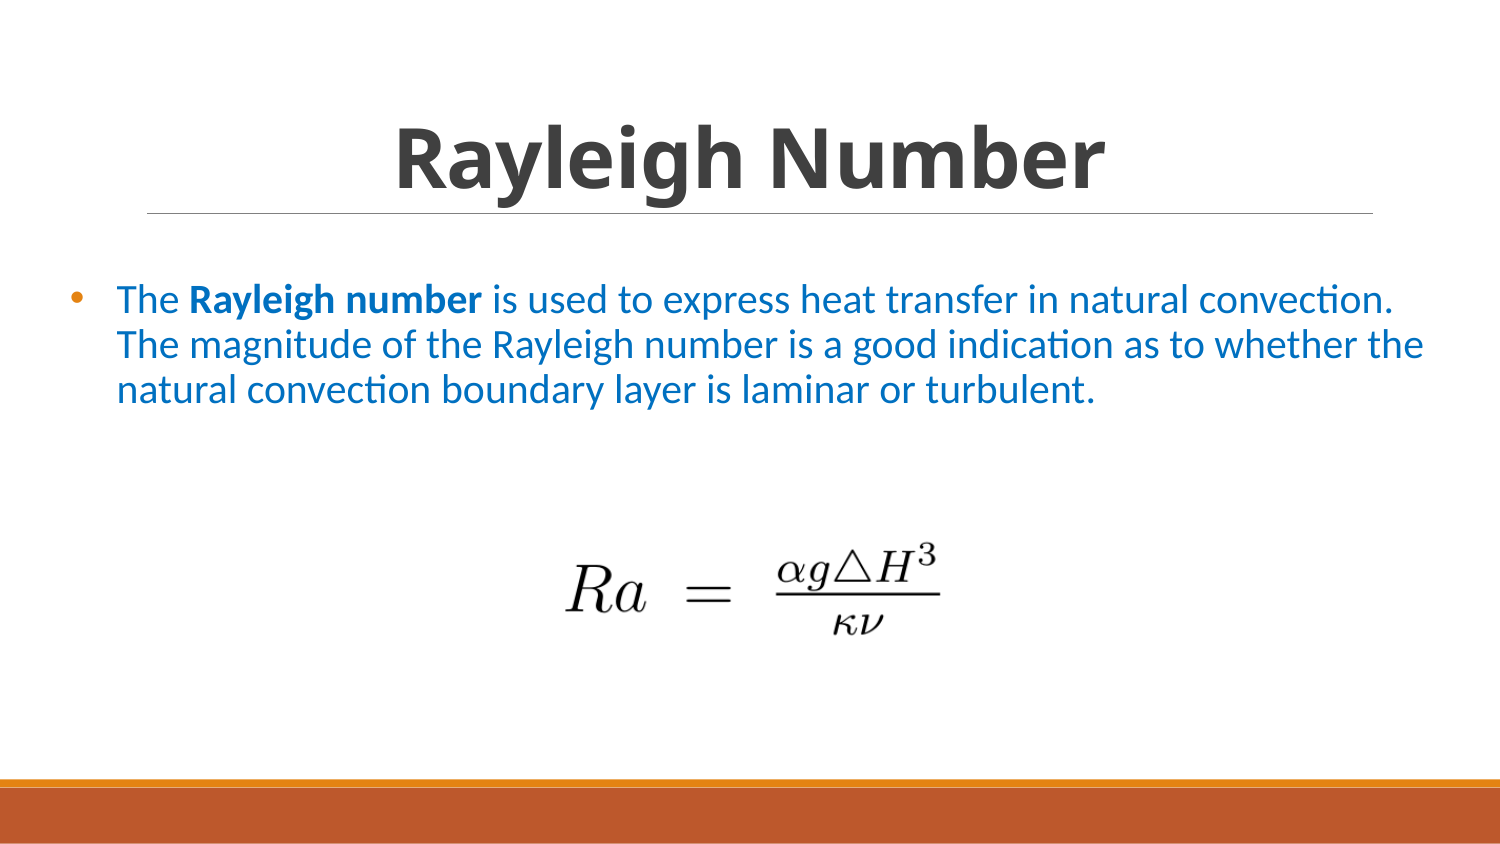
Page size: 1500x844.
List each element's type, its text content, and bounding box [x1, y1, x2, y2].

title Rayleigh Number [131, 34, 1369, 214]
text_box The Rayleigh number is used to express heat transfer in natural convection. The magnitude of the Rayleigh number is a good indication as to whether the natural convection boundary layer is laminar or turbulent. [54, 262, 1453, 823]
picture [557, 510, 943, 662]
